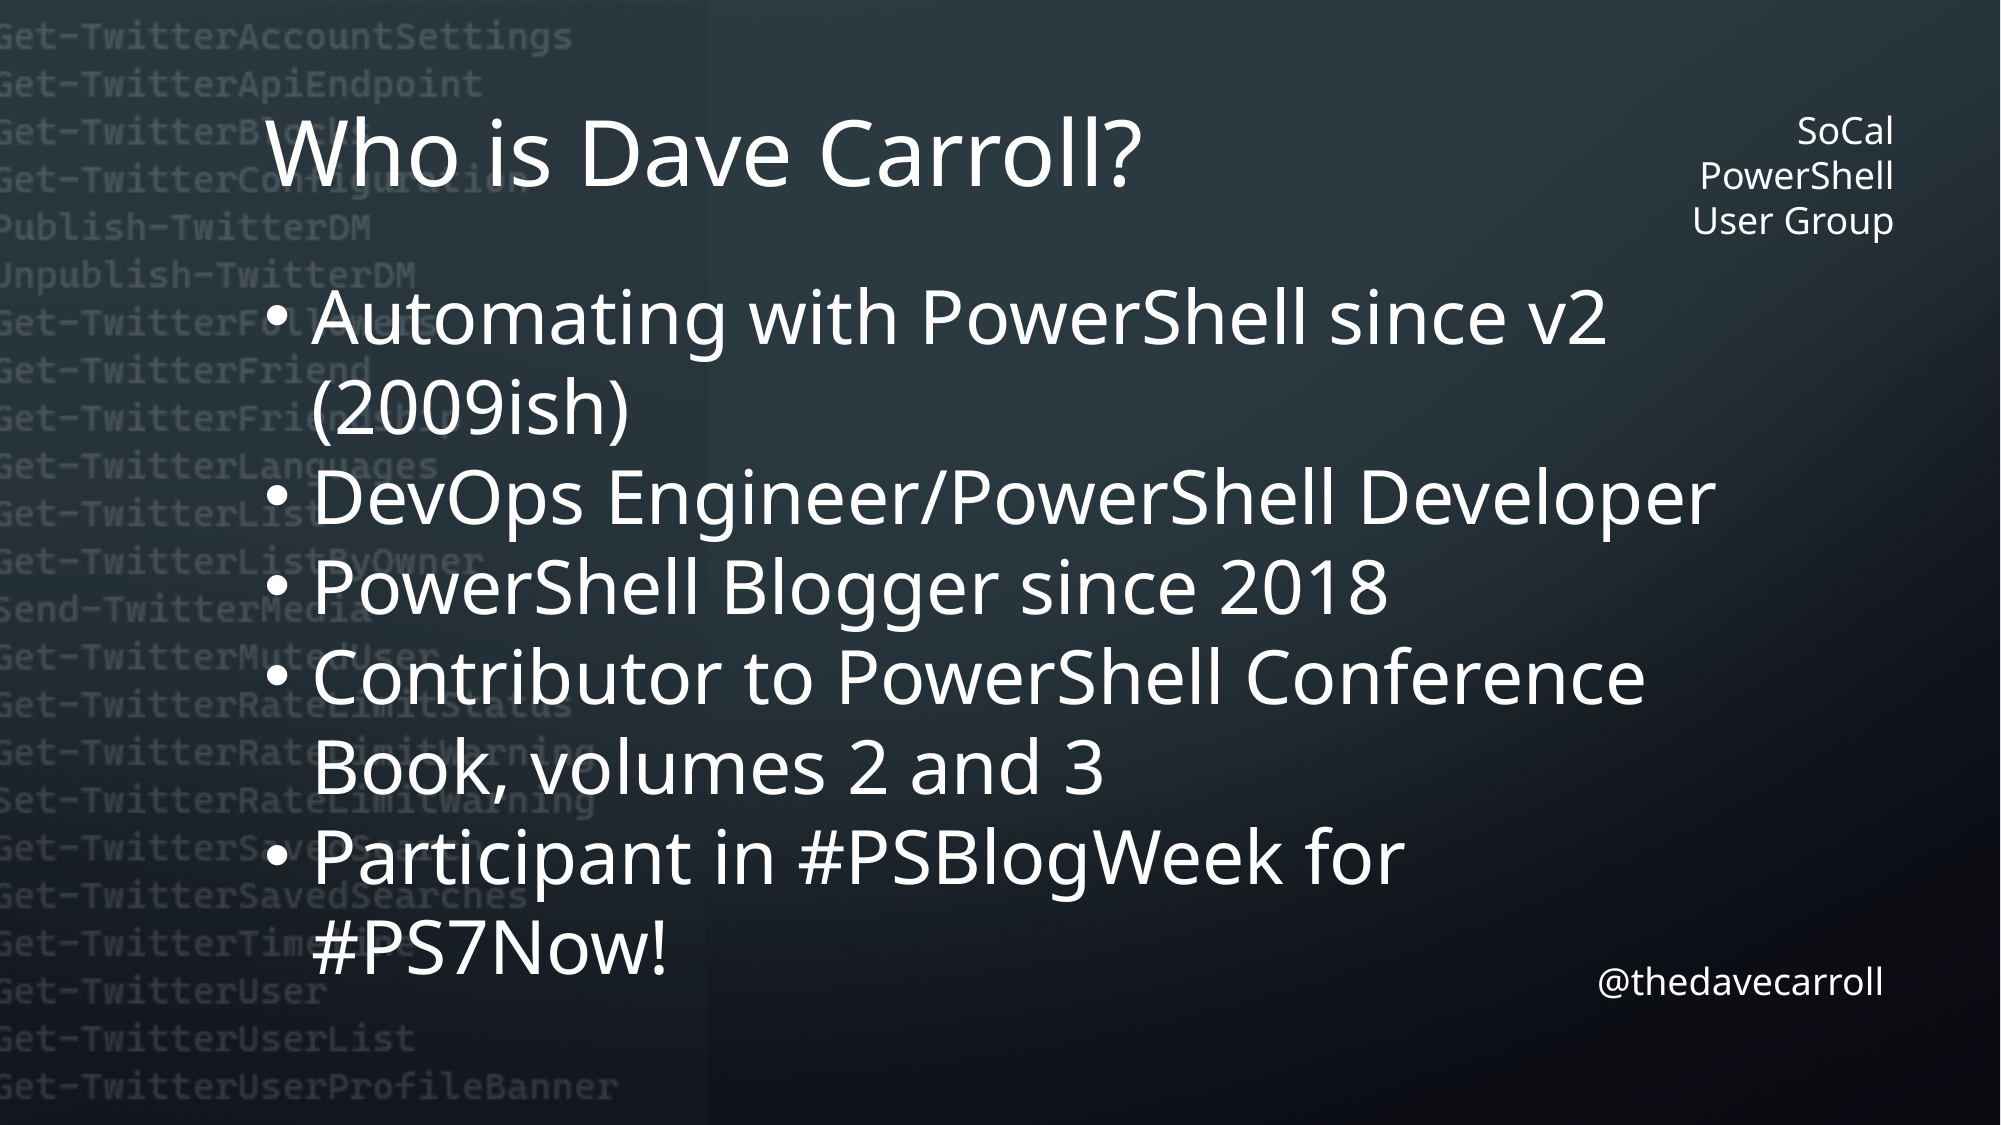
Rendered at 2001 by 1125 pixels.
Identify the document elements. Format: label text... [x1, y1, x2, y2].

text_box Automating with PowerShell since v2 (2009ish) DevOps Engineer/PowerShell Developer PowerShell Blogger since 2018 Contributor to PowerShell Conference Book, volumes 2 and 3 Participant in #PSBlogWeek for #PS7Now! [249, 262, 1750, 998]
footer @thedavecarroll [1224, 950, 1900, 1011]
text_box Who is Dave Carroll? [249, 87, 1163, 213]
